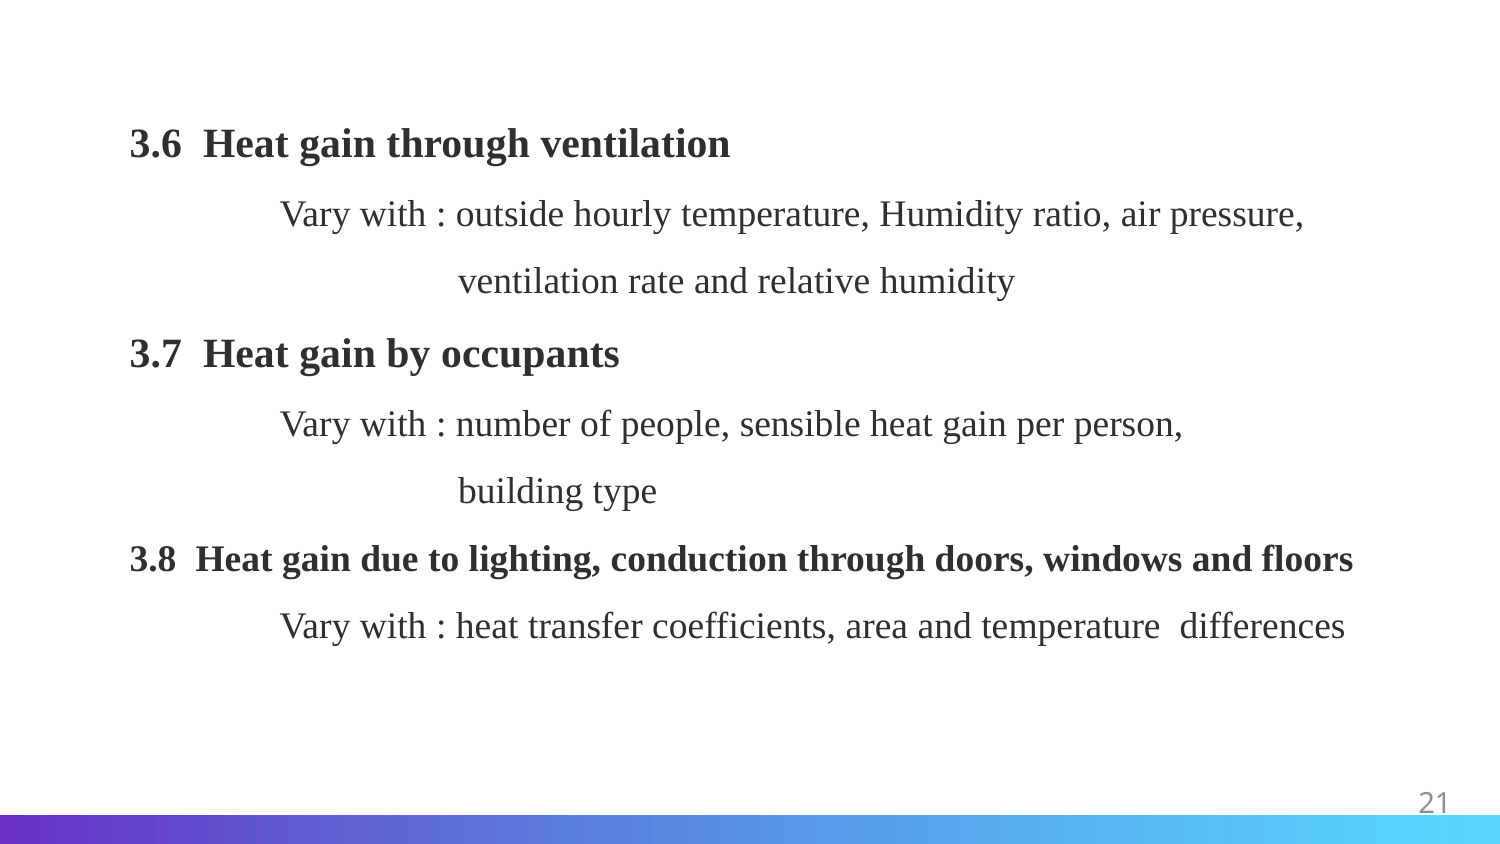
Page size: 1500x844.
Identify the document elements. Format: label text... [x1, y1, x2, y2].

list 3.6 Heat gain through ventilation Vary with : outside hourly temperature, Humidity ratio, air pressure, ventilation rate and relative humidity 3.7 Heat gain by occupants Vary with : number of people, sensible heat gain per person, building type 3.8 Heat gain due to lighting, conduction through doors, windows and floors Vary with : heat transfer coefficients, area and temperature differences [114, 76, 1429, 745]
slide_number 21 [1396, 782, 1474, 828]
